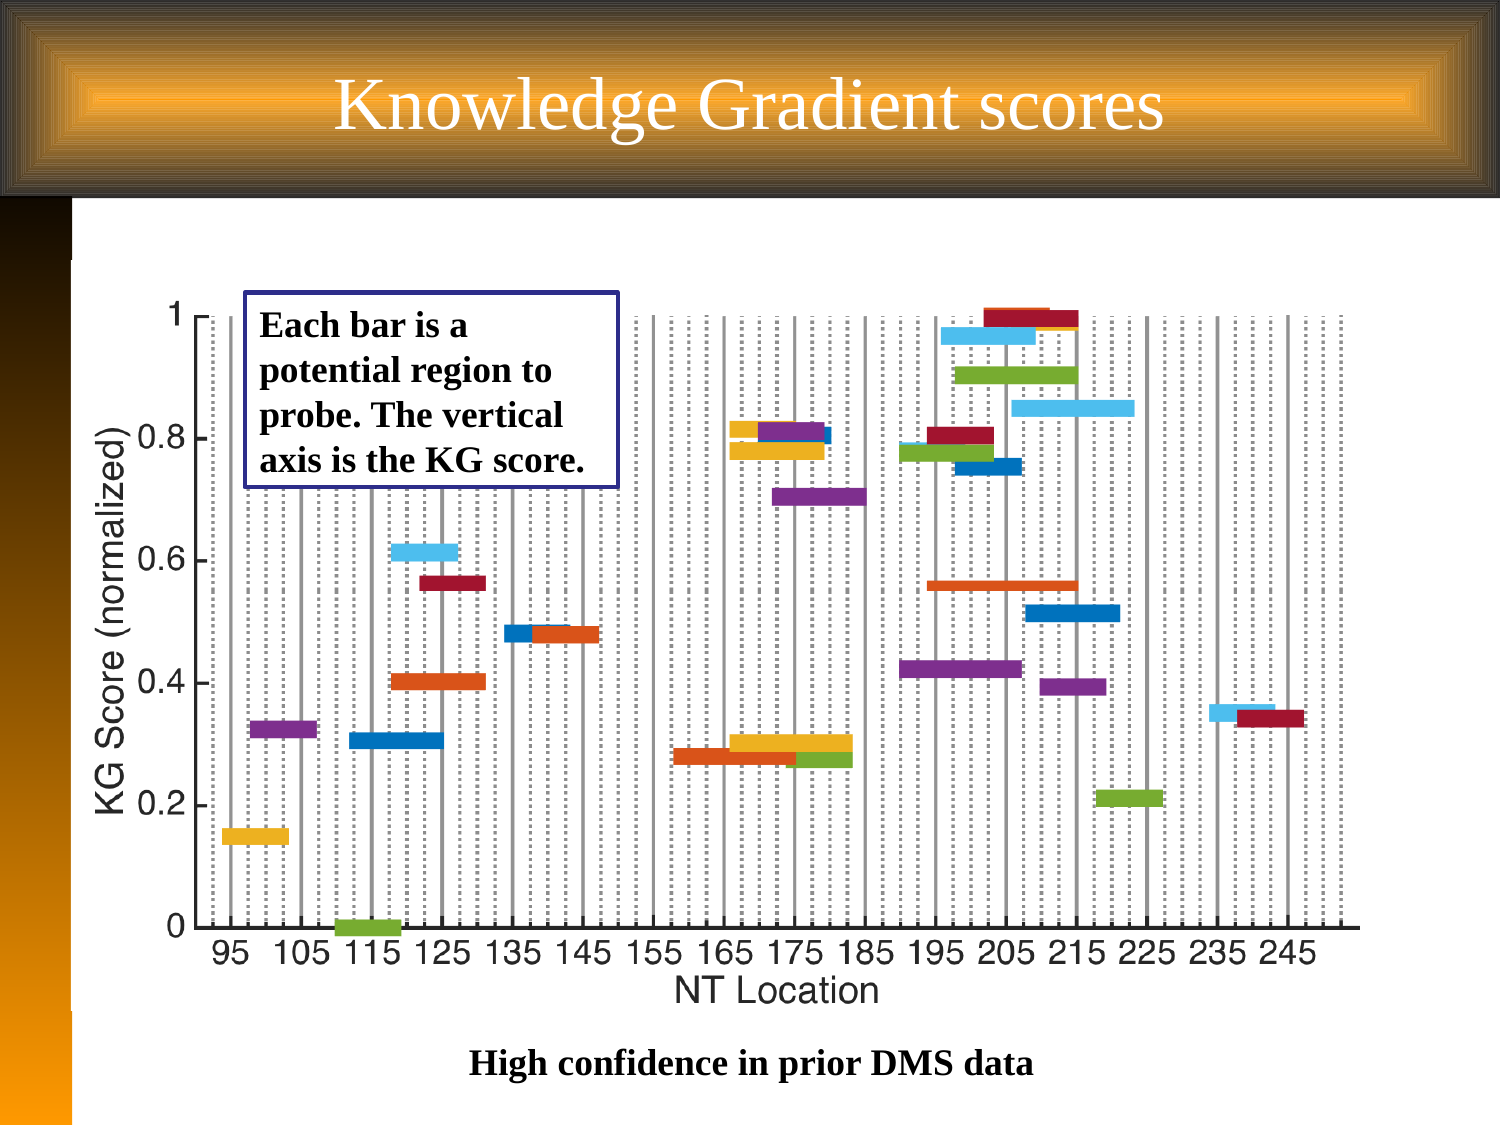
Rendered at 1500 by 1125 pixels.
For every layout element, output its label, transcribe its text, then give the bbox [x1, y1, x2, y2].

title Knowledge Gradient scores [0, 0, 1500, 199]
picture [70, 259, 1500, 1011]
text_box High confidence in prior DMS data [454, 1030, 1050, 1091]
